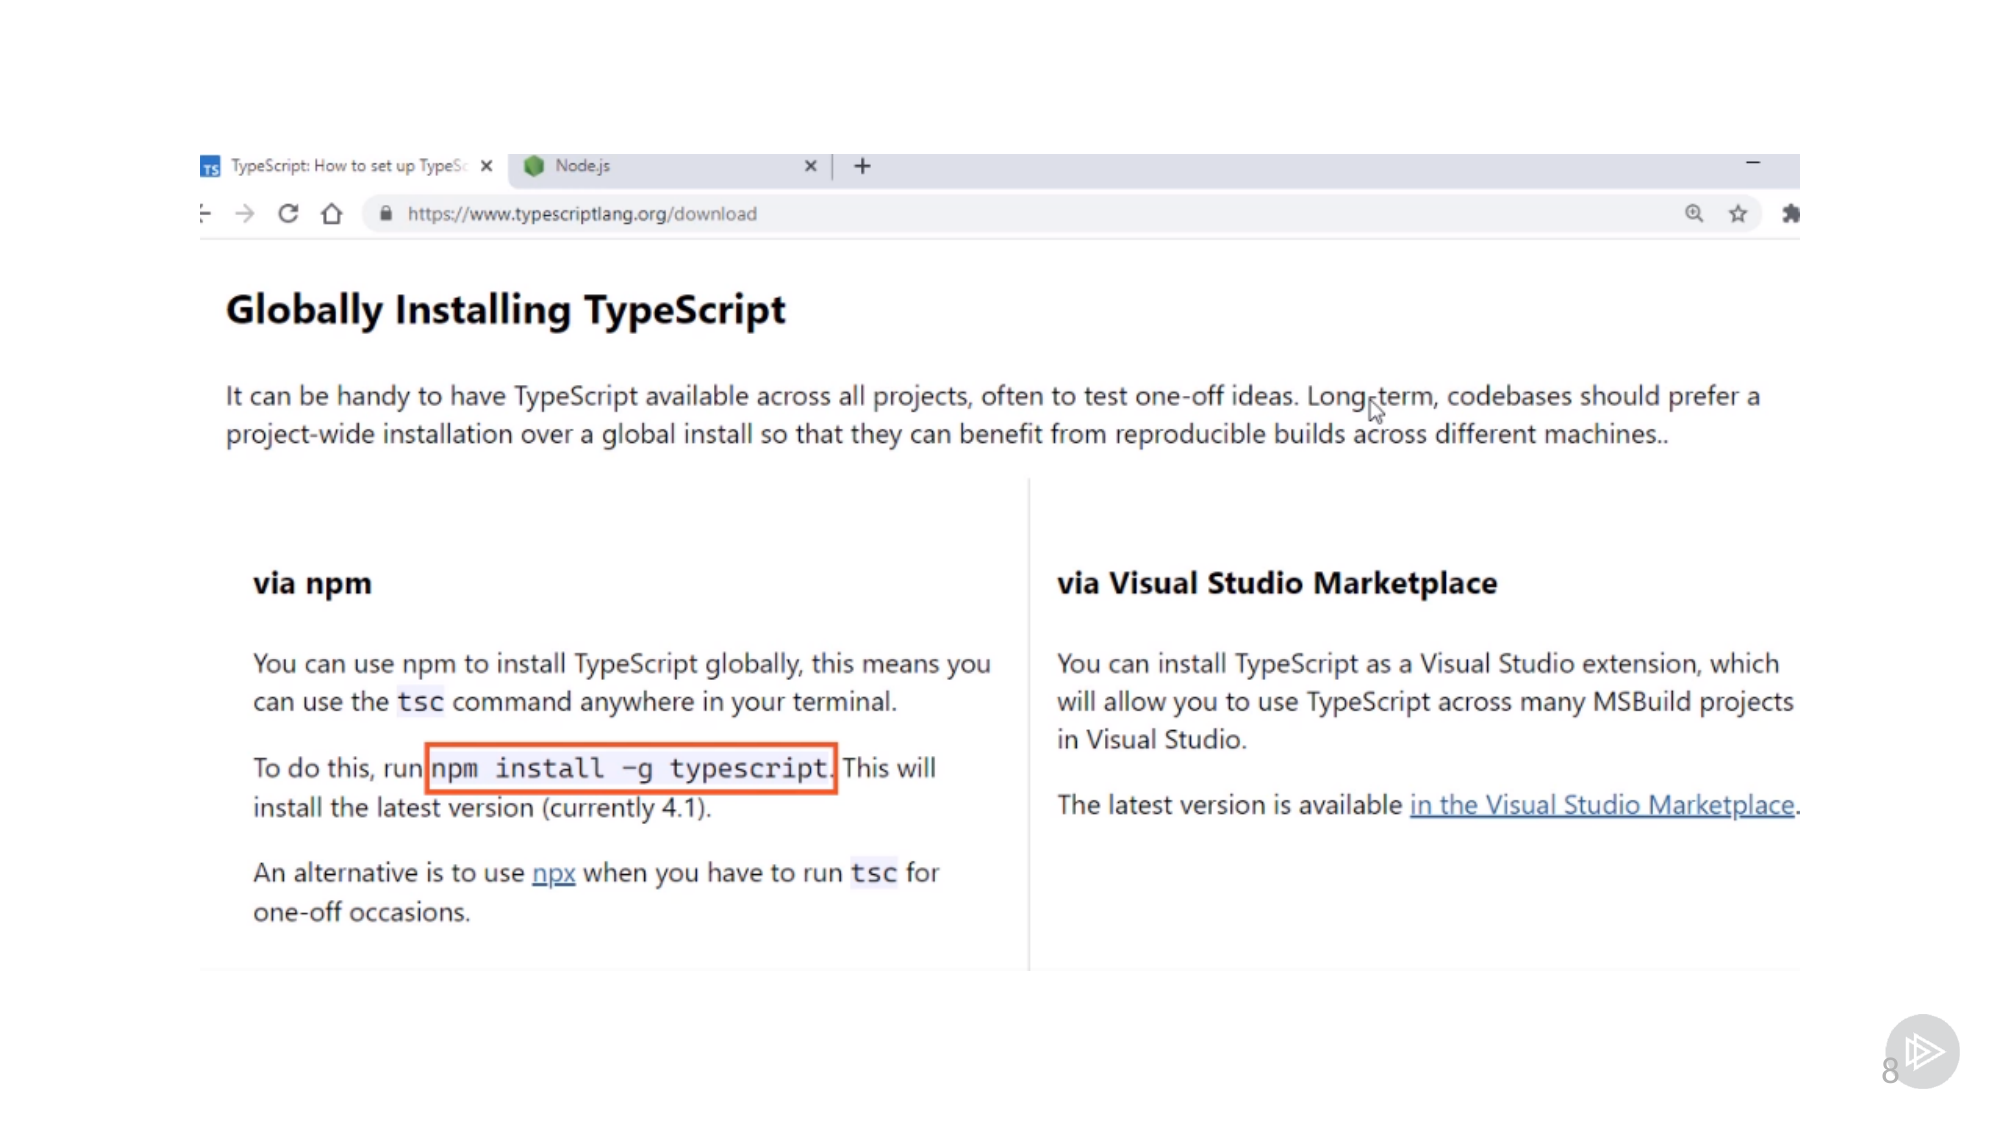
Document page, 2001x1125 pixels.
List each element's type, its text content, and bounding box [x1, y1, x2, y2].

slide_number 8 [1440, 1046, 1900, 1103]
picture [1885, 1014, 1960, 1089]
picture [200, 154, 1800, 971]
